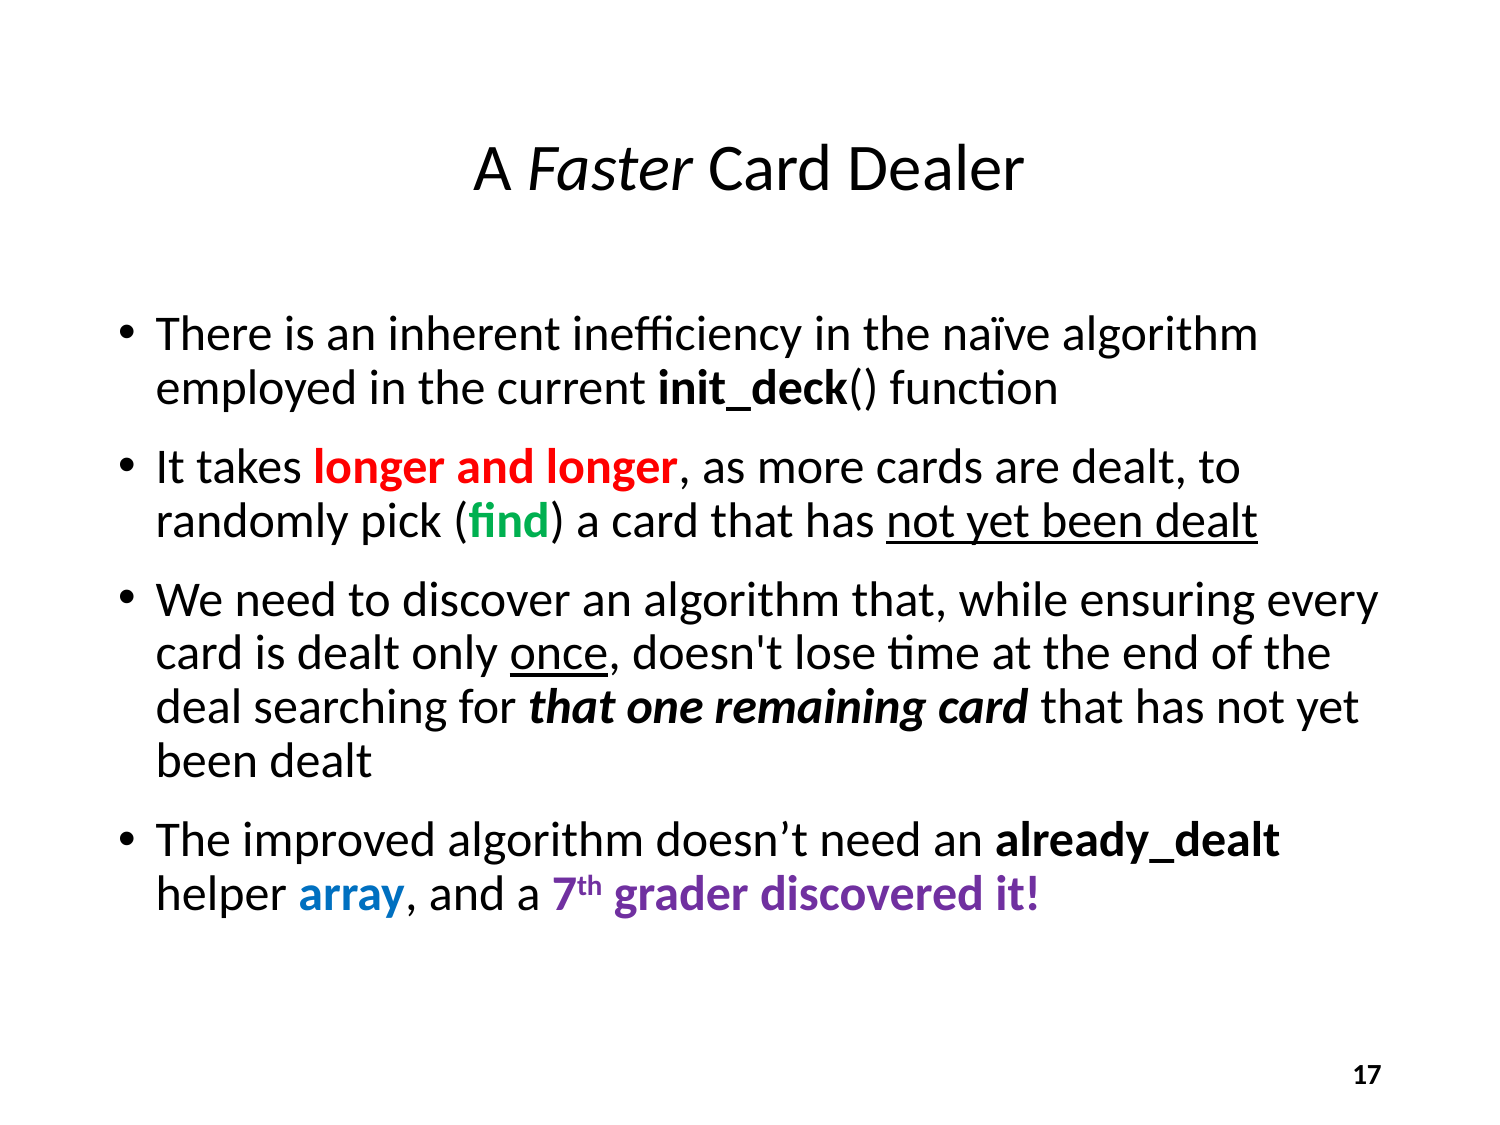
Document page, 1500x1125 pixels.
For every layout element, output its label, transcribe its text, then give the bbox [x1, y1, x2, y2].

title A Faster Card Dealer [103, 59, 1397, 278]
list There is an inherent inefficiency in the naïve algorithm employed in the current init_deck() function It takes longer and longer, as more cards are dealt, to randomly pick (find) a card that has not yet been dealt We need to discover an algorithm that, while ensuring every card is dealt only once, doesn't lose time at the end of the deal searching for that one remaining card that has not yet been dealt The improved algorithm doesn’t need an already_dealt helper array, and a 7th grader discovered it! [103, 299, 1397, 1014]
slide_number 17 [1059, 1042, 1397, 1103]
